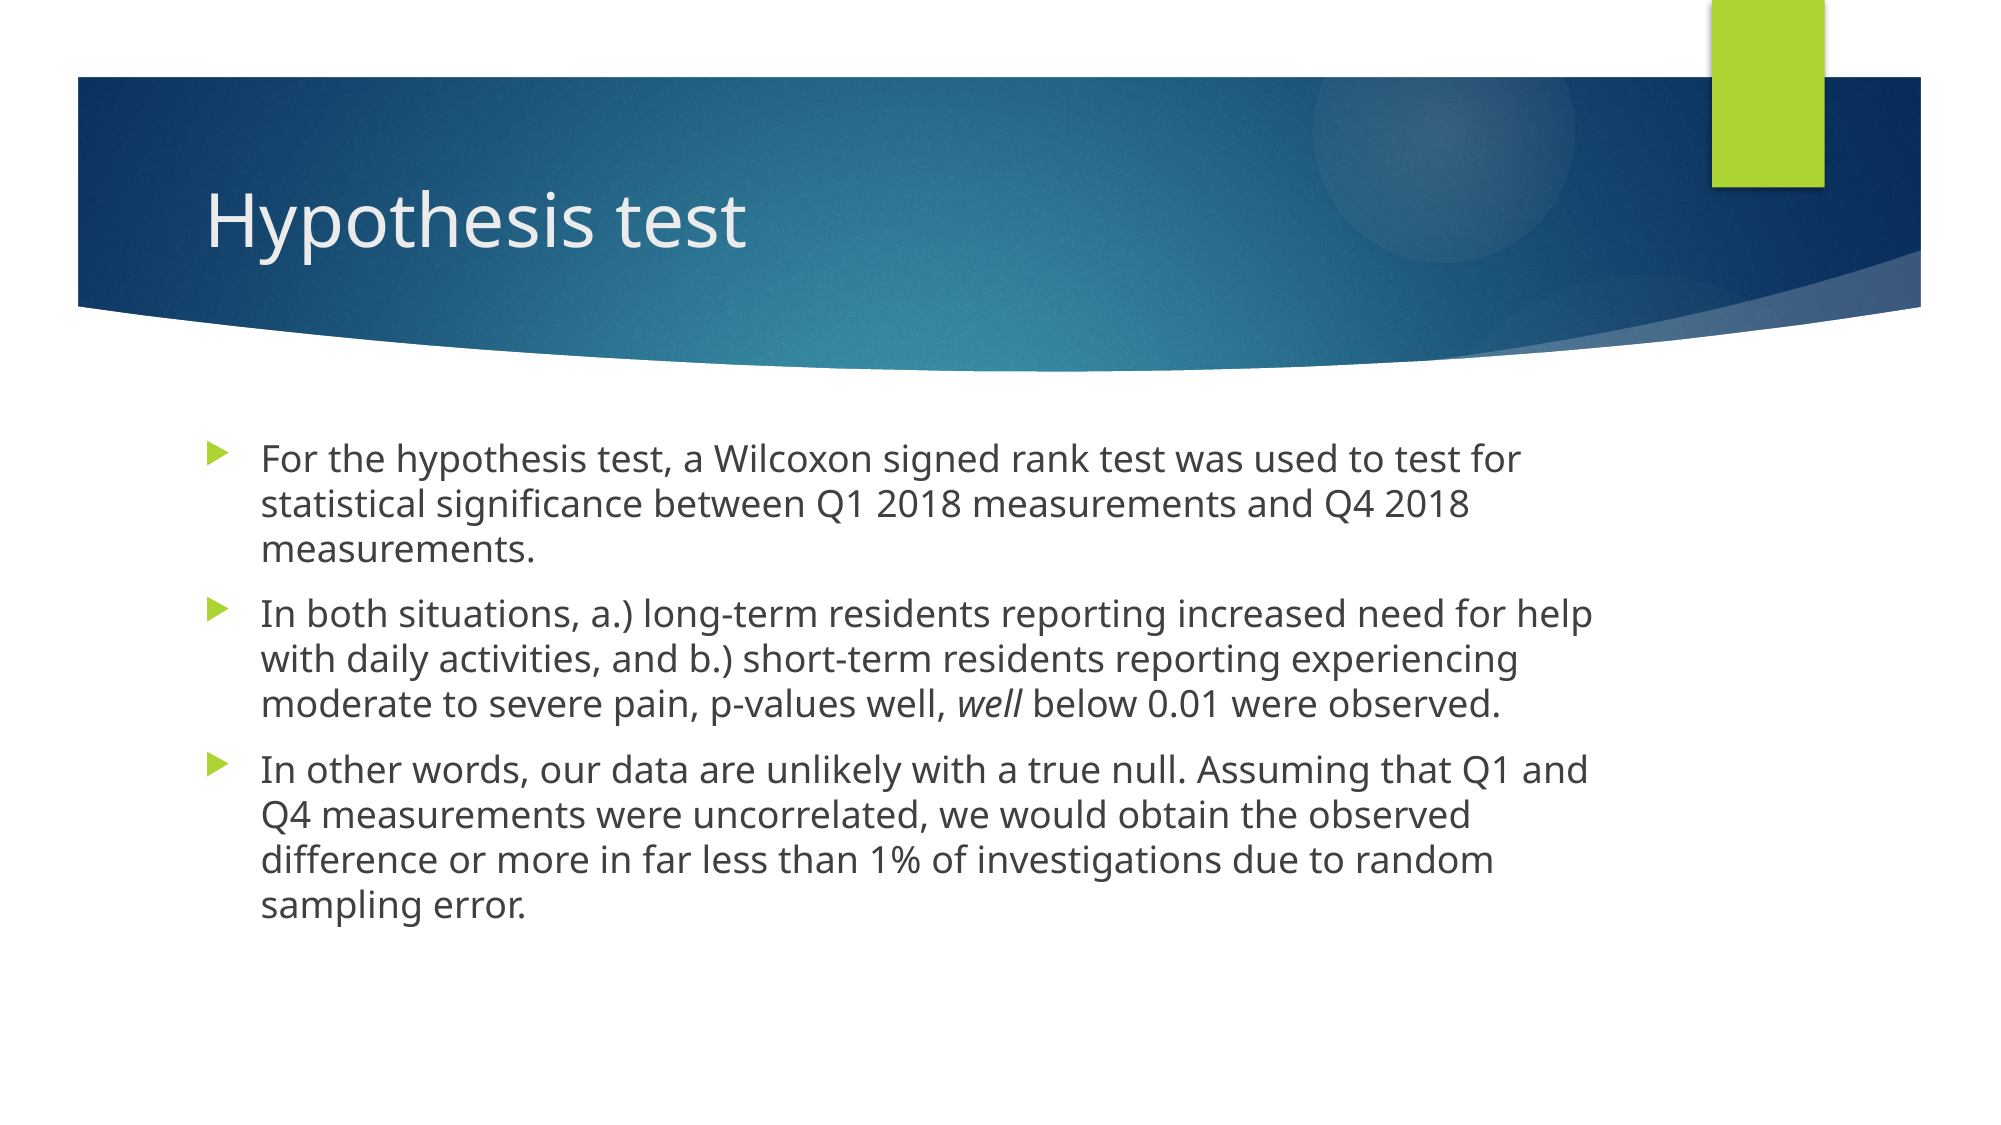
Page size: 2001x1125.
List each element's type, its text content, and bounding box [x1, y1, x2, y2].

list For the hypothesis test, a Wilcoxon signed rank test was used to test for statistical significance between Q1 2018 measurements and Q4 2018 measurements. In both situations, a.) long-term residents reporting increased need for help with daily activities, and b.) short-term residents reporting experiencing moderate to severe pain, p-values well, well below 0.01 were observed. In other words, our data are unlikely with a true null. Assuming that Q1 and Q4 measurements were uncorrelated, we would obtain the observed difference or more in far less than 1% of investigations due to random sampling error. [189, 427, 1627, 988]
title Hypothesis test [189, 159, 1627, 276]
